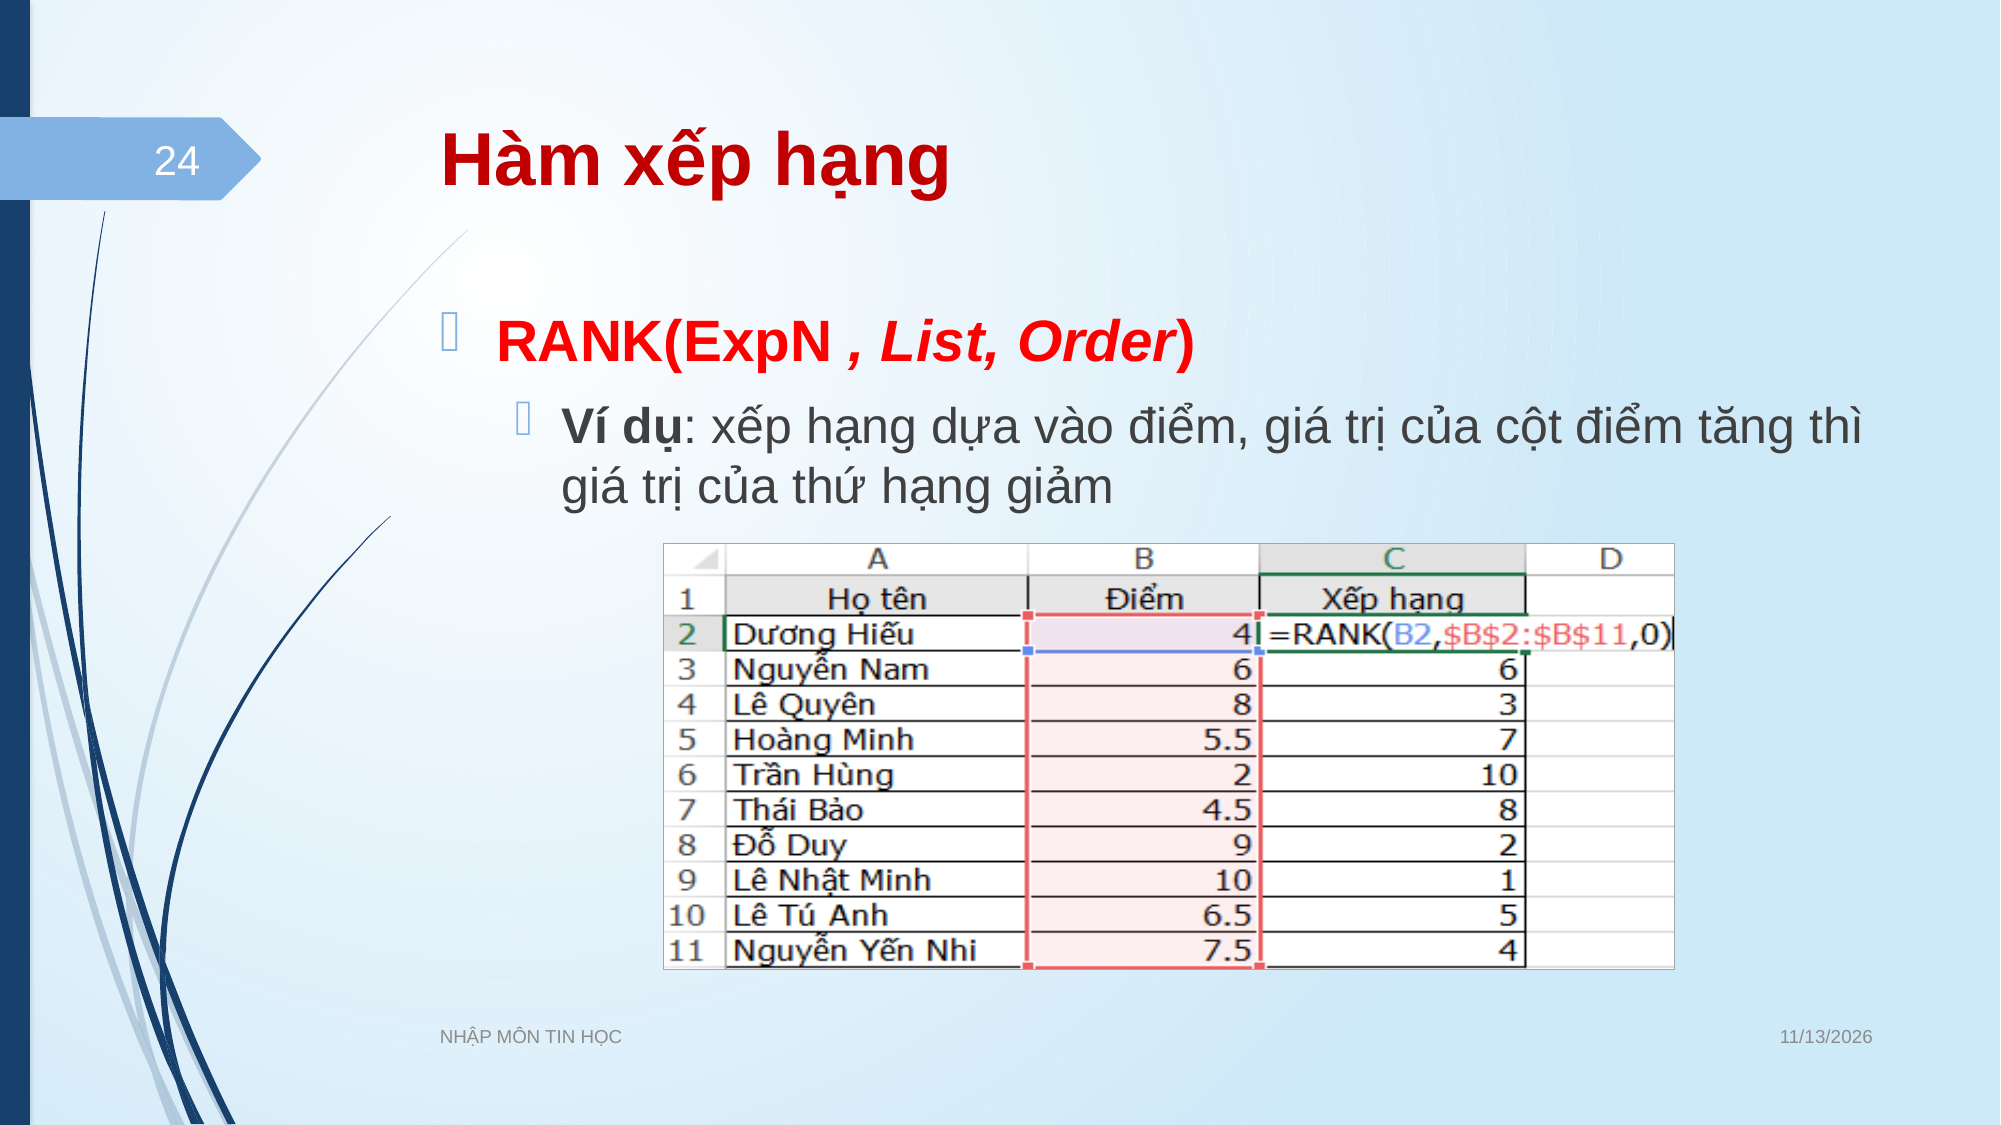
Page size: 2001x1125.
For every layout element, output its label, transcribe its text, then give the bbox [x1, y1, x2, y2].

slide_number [1699, 1005, 1888, 1067]
picture [663, 542, 1675, 970]
slide_number 24 [87, 129, 216, 190]
title Hàm xếp hạng [425, 102, 1888, 261]
list RANK(ExpN , List, Order) Ví dụ: xếp hạng dựa vào điểm, giá trị của cột điểm tăng thì giá trị của thứ hạng giảm [424, 295, 1888, 970]
footer NHẬP MÔN TIN HỌC [424, 1006, 1675, 1067]
